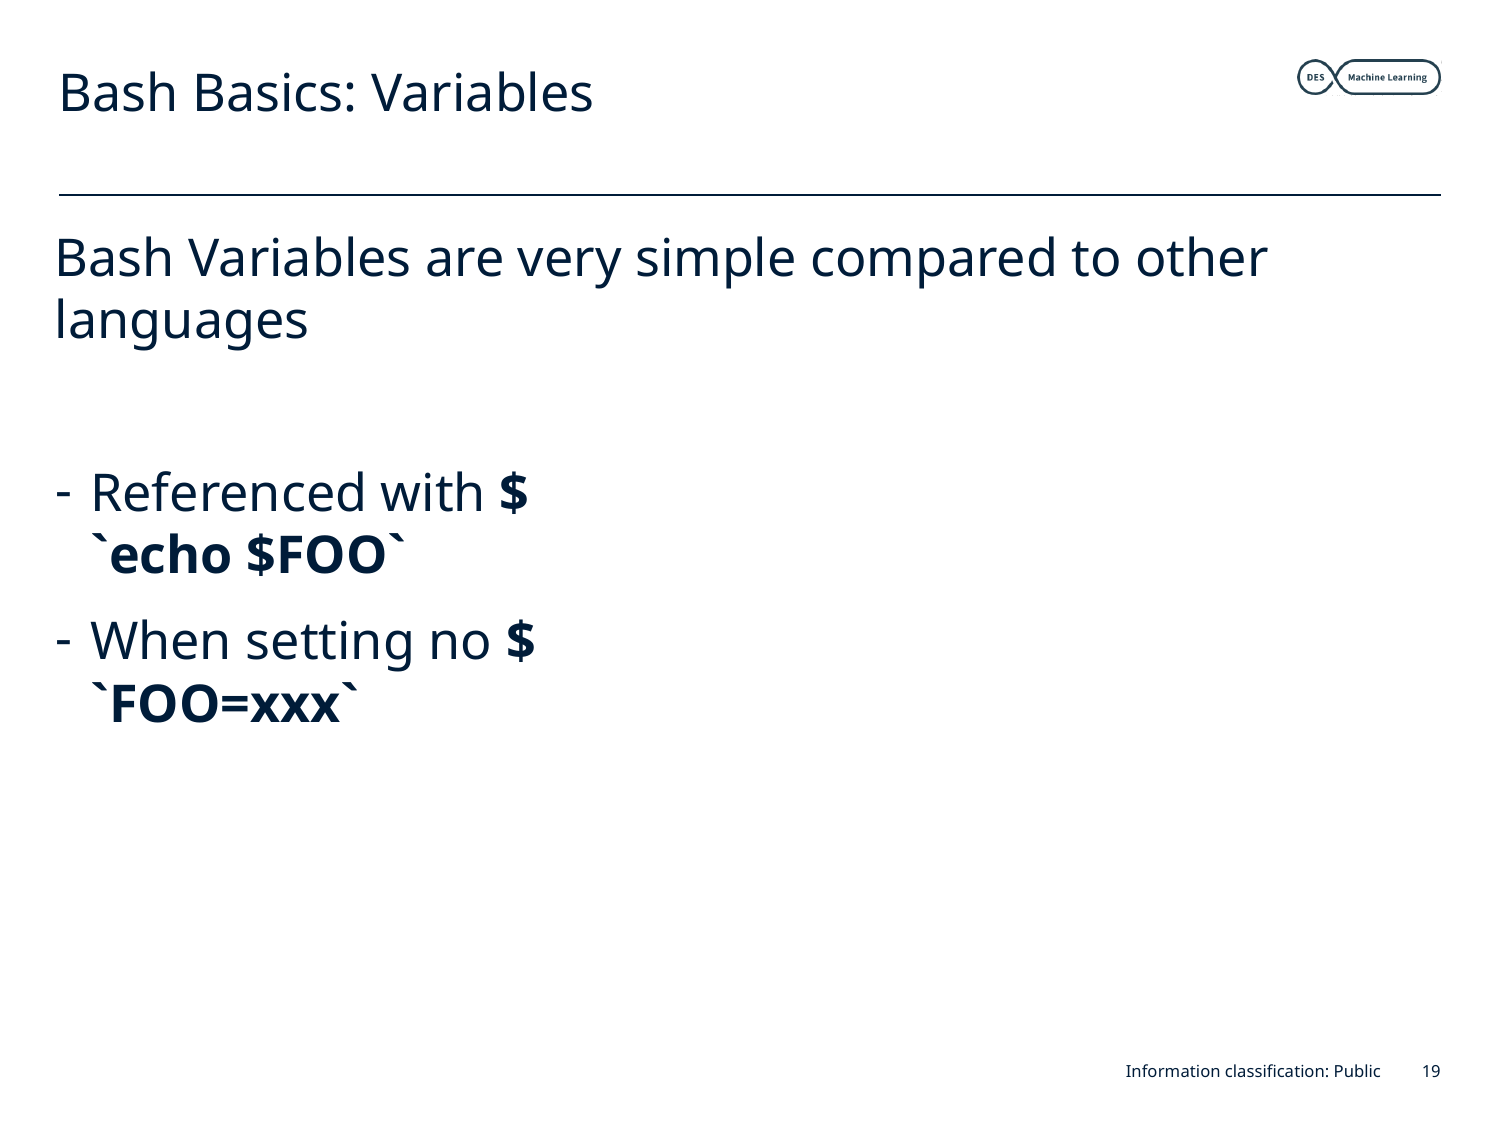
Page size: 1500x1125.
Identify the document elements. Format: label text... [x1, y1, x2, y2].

picture [1307, 59, 1442, 96]
footer Information classification: Public [874, 1060, 1382, 1085]
list Bash Variables are very simple compared to other languages Referenced with $ `echo $FOO` When setting no $ `FOO=xxx` [54, 224, 1442, 975]
slide_number 19 [1405, 1060, 1441, 1085]
title Bash Basics: Variables [59, 59, 1307, 189]
